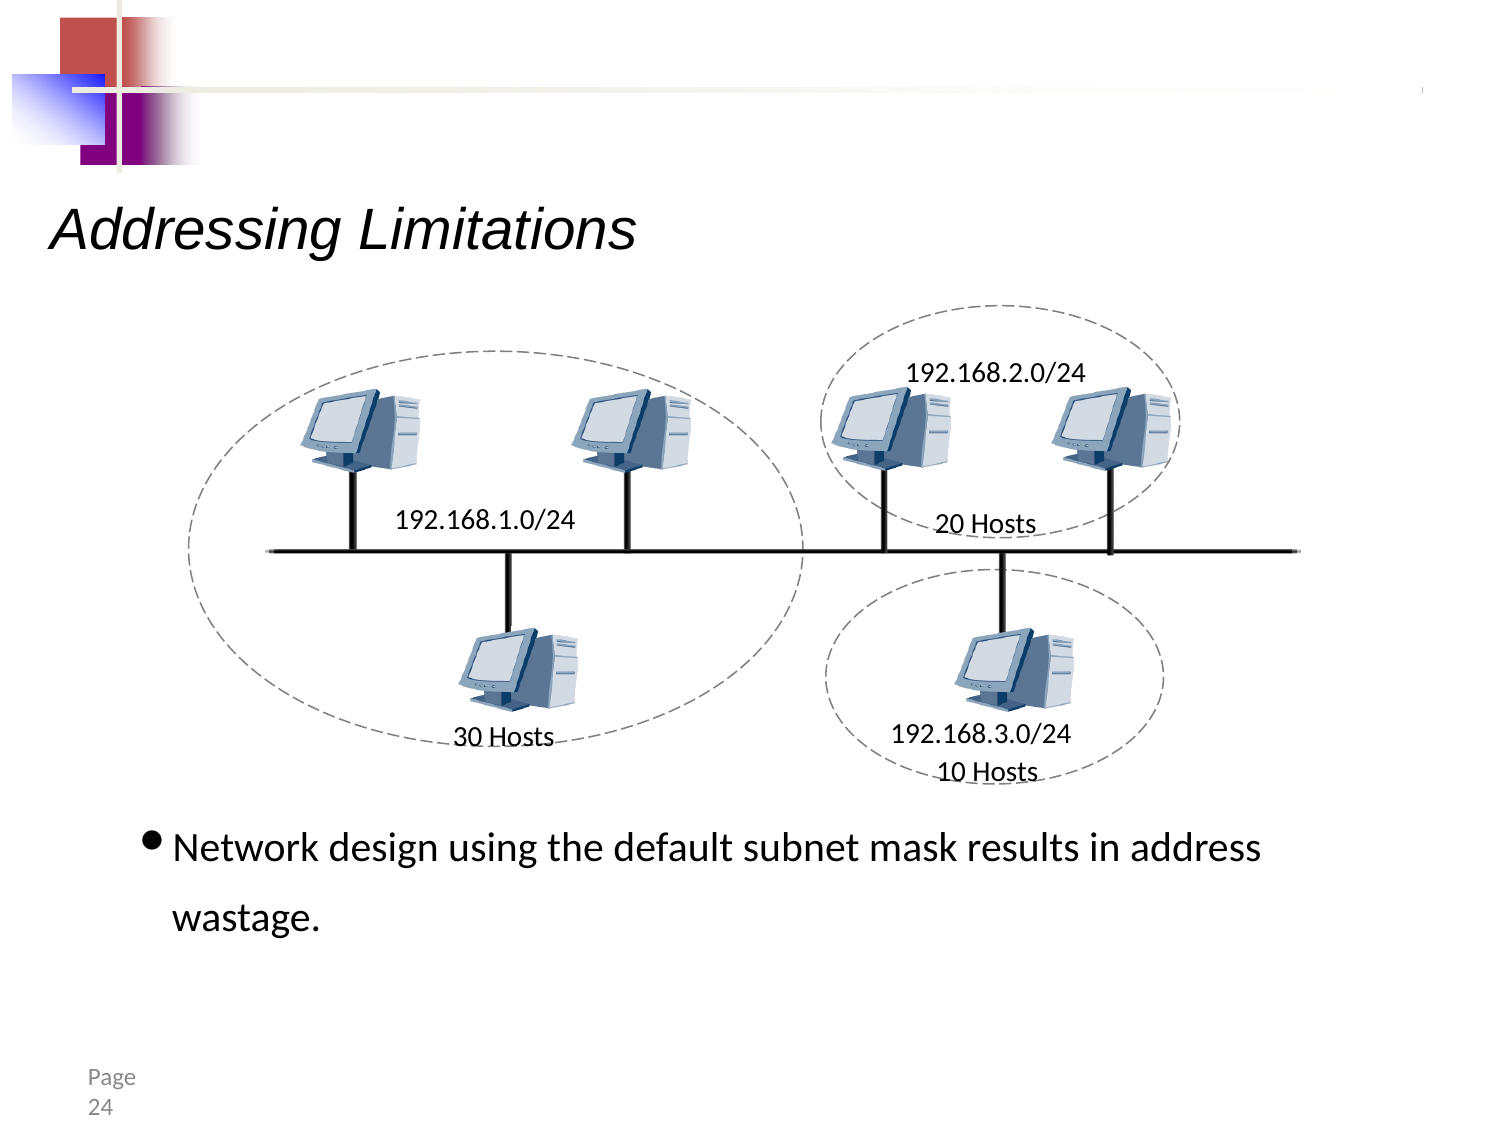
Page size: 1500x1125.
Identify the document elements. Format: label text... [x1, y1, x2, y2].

slide_number Page 24 [87, 1060, 154, 1122]
text_box Network design using the default subnet mask results in address wastage. [124, 792, 1376, 908]
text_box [188, 305, 1306, 796]
picture [12, 17, 1423, 165]
title Addressing Limitations [50, 190, 1450, 262]
